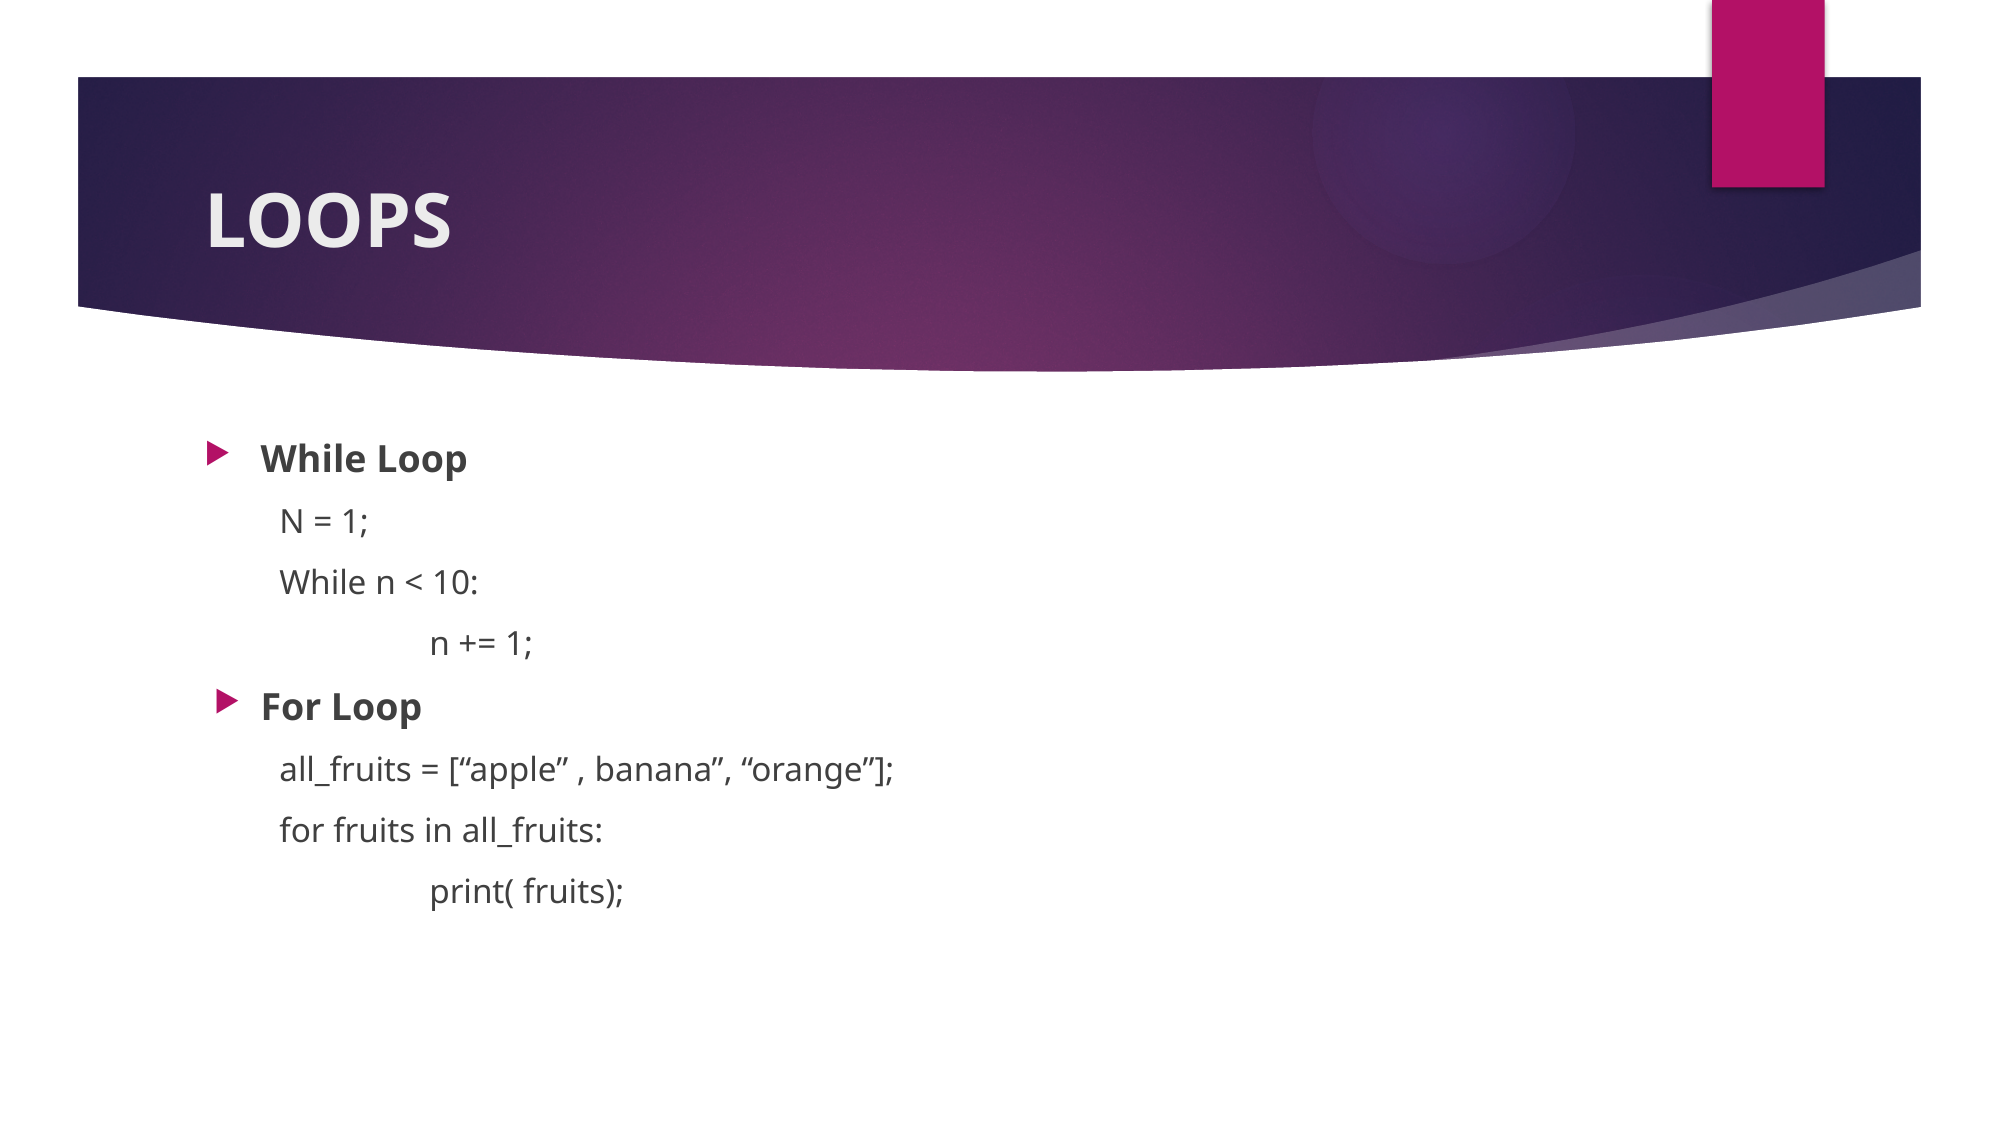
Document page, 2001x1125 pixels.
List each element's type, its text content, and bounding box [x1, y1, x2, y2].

title LOOPS [189, 159, 1627, 276]
list While Loop N = 1; While n < 10: n += 1; For Loop all_fruits = [“apple” , banana”, “orange”]; for fruits in all_fruits: print( fruits); [189, 427, 1638, 988]
